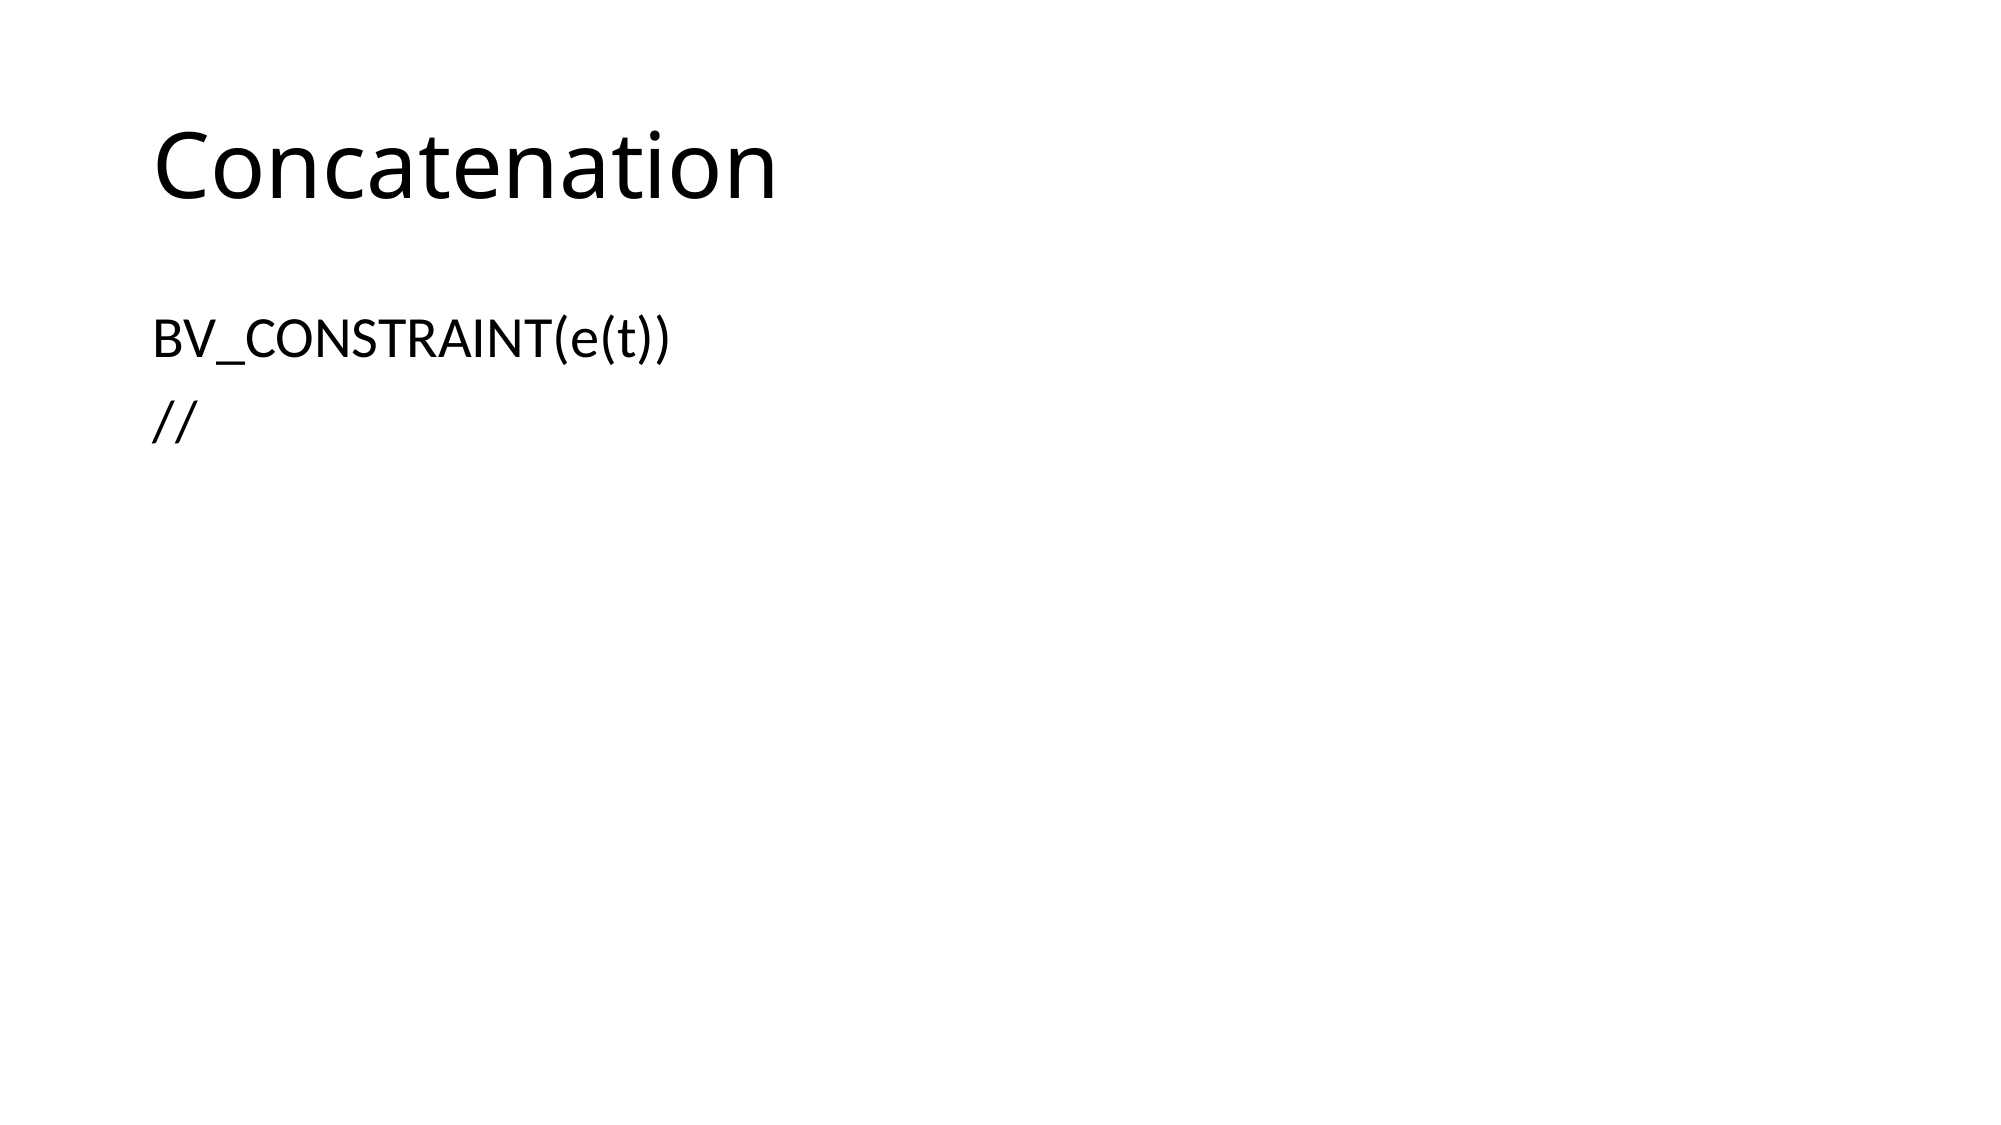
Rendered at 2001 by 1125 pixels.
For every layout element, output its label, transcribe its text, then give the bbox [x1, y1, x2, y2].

title Concatenation [137, 59, 1863, 278]
